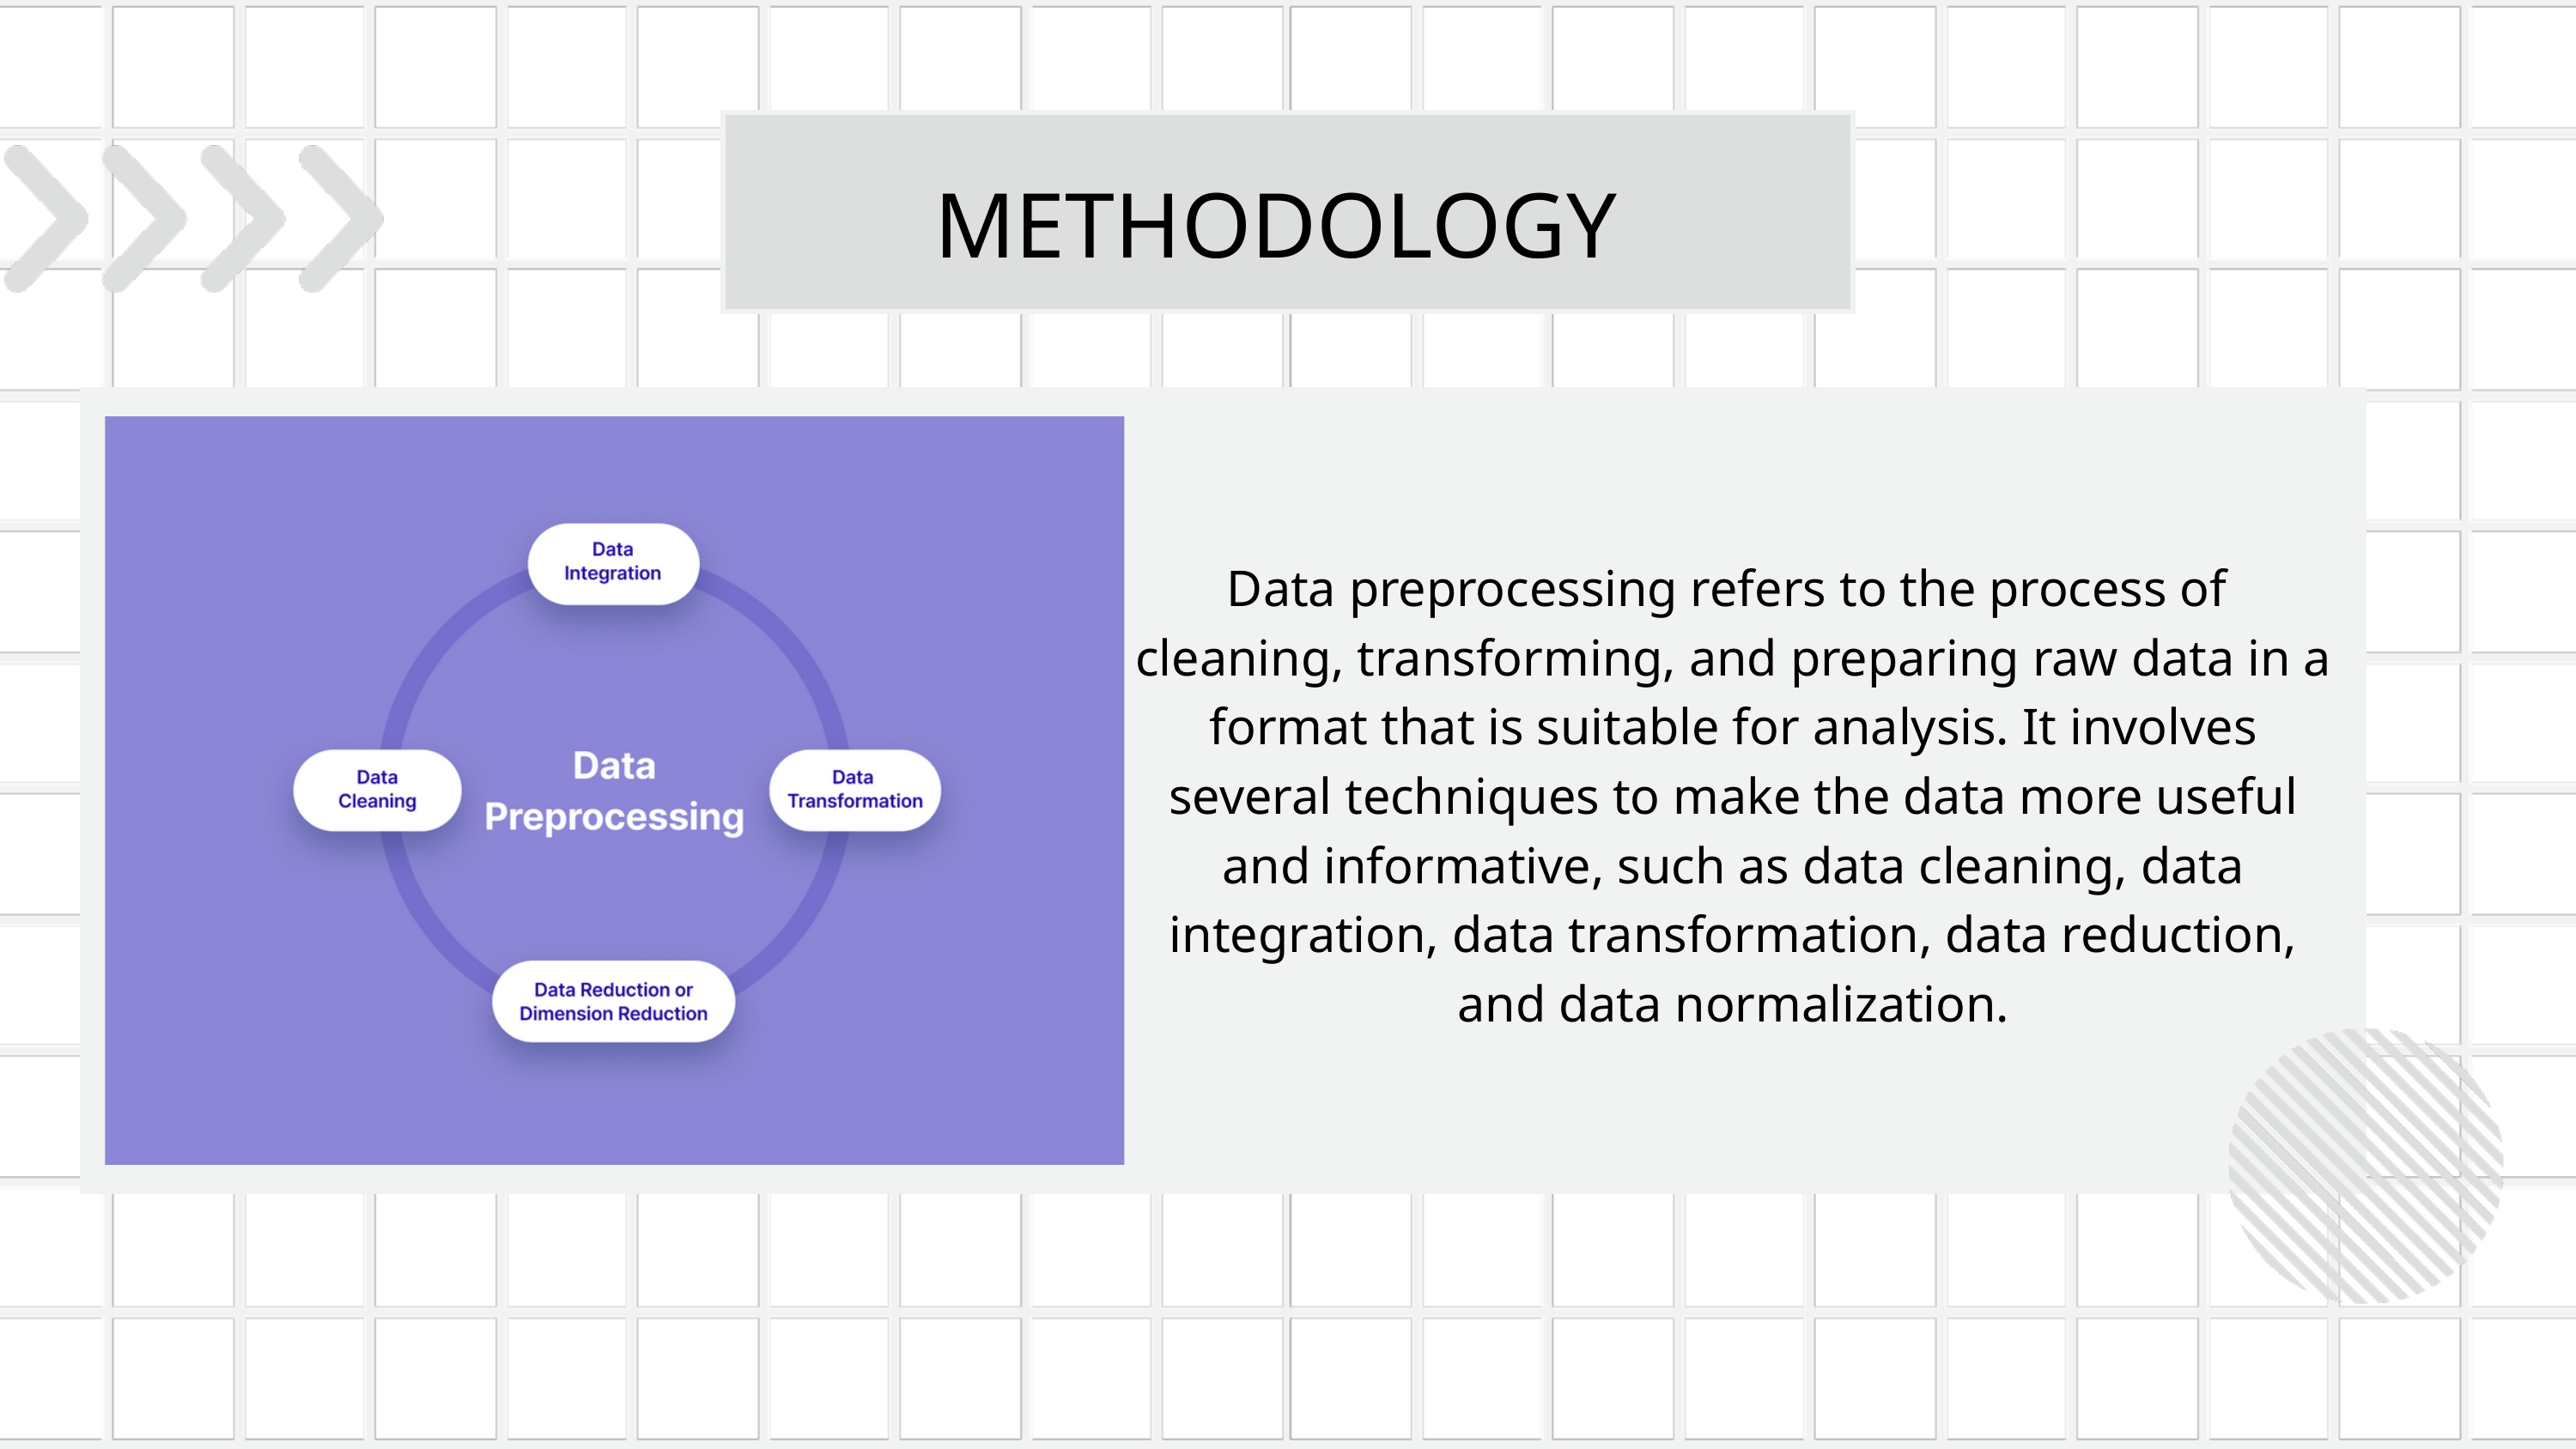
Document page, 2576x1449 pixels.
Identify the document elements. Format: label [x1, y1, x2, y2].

text_box [722, 112, 1854, 312]
text_box [79, 386, 2366, 1195]
text_box [0, 0, 2576, 1449]
